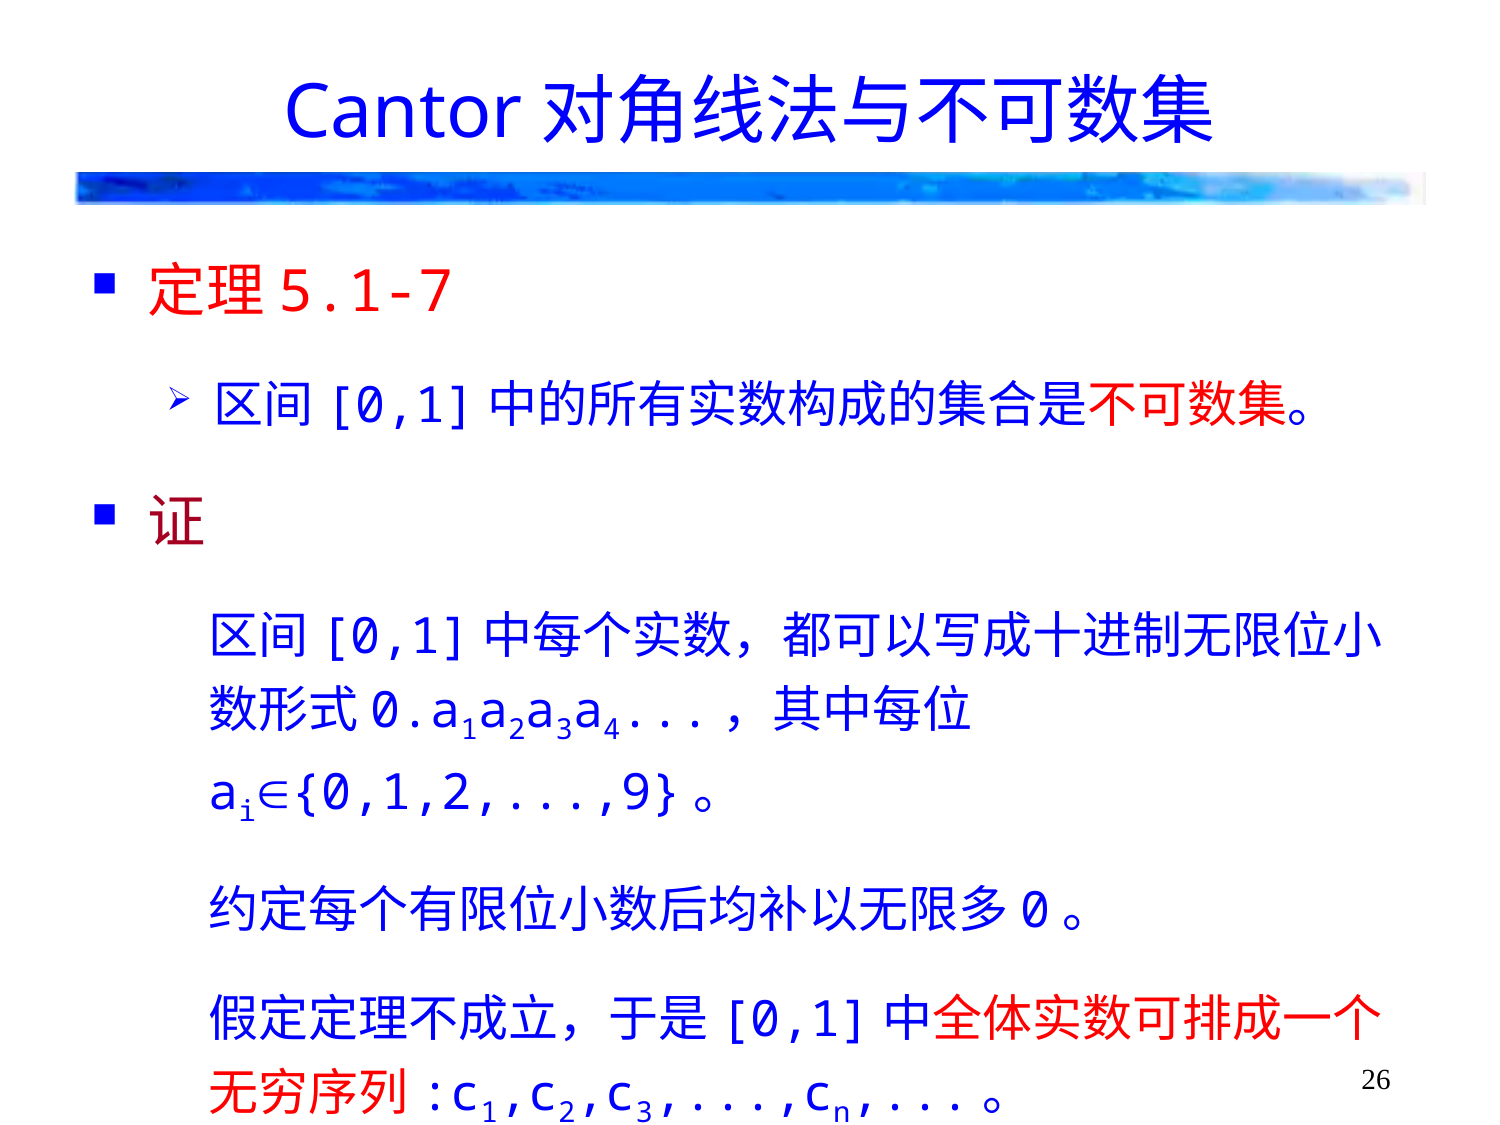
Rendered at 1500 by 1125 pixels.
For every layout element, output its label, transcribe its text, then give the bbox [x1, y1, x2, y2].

slide_number 26 [1305, 1052, 1448, 1107]
picture [74, 172, 1426, 205]
list 定理5.1-7 区间[0,1]中的所有实数构成的集合是不可数集。 证 区间[0,1]中每个实数，都可以写成十进制无限位小数形式0.a1a2a3a4...，其中每位ai{0,1,2,...,9}。 约定每个有限位小数后均补以无限多0。 假定定理不成立，于是[0,1]中全体实数可排成一个无穷序列:c1,c2,c3,...,cn,...。 [76, 231, 1424, 1048]
title Cantor对角线法与不可数集 [111, 54, 1388, 162]
